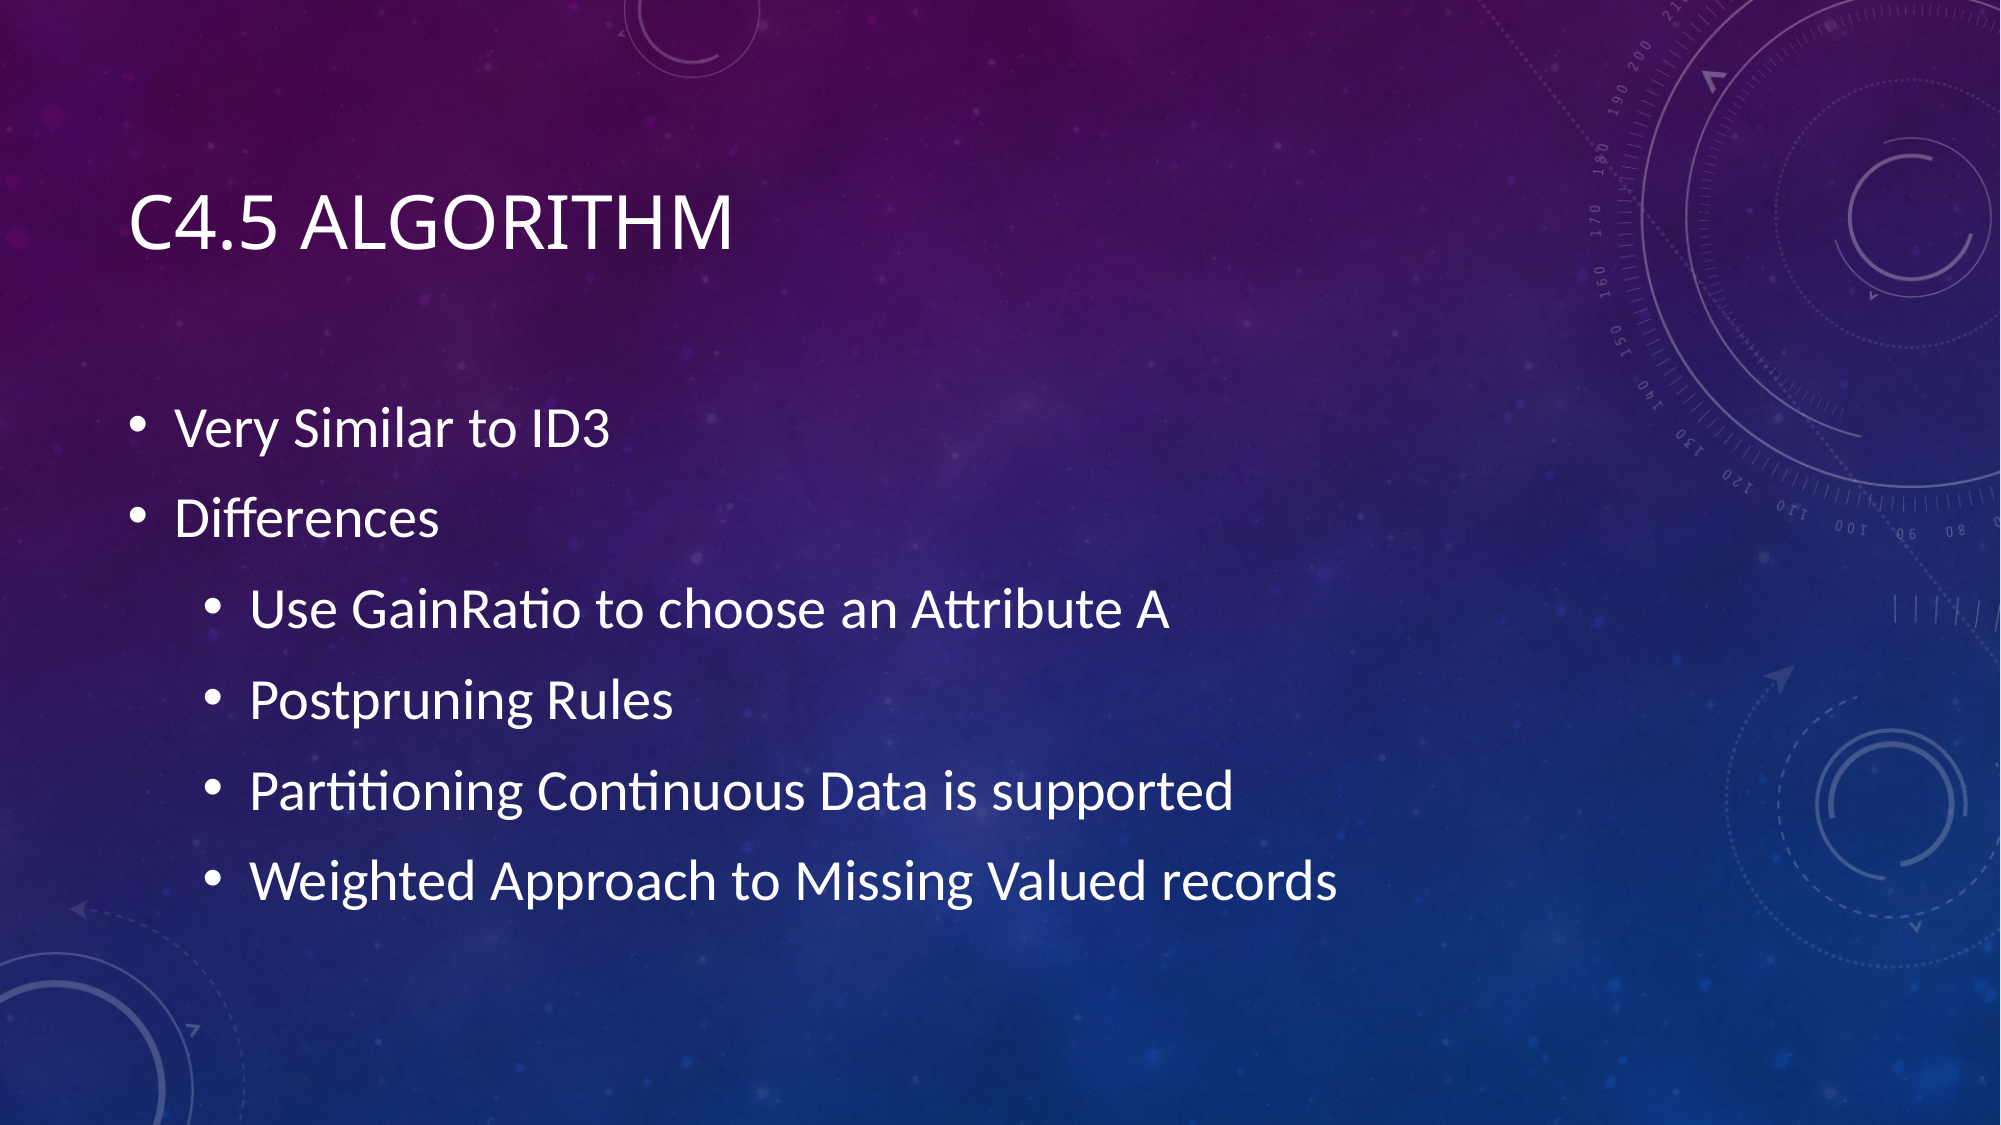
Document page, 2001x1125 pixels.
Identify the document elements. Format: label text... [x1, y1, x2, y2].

title C4.5 Algorithm [112, 99, 1775, 339]
list Very Similar to ID3 Differences Use GainRatio to choose an Attribute A Postpruning Rules Partitioning Continuous Data is supported Weighted Approach to Missing Valued records [112, 351, 1775, 950]
picture [0, 0, 2001, 1125]
